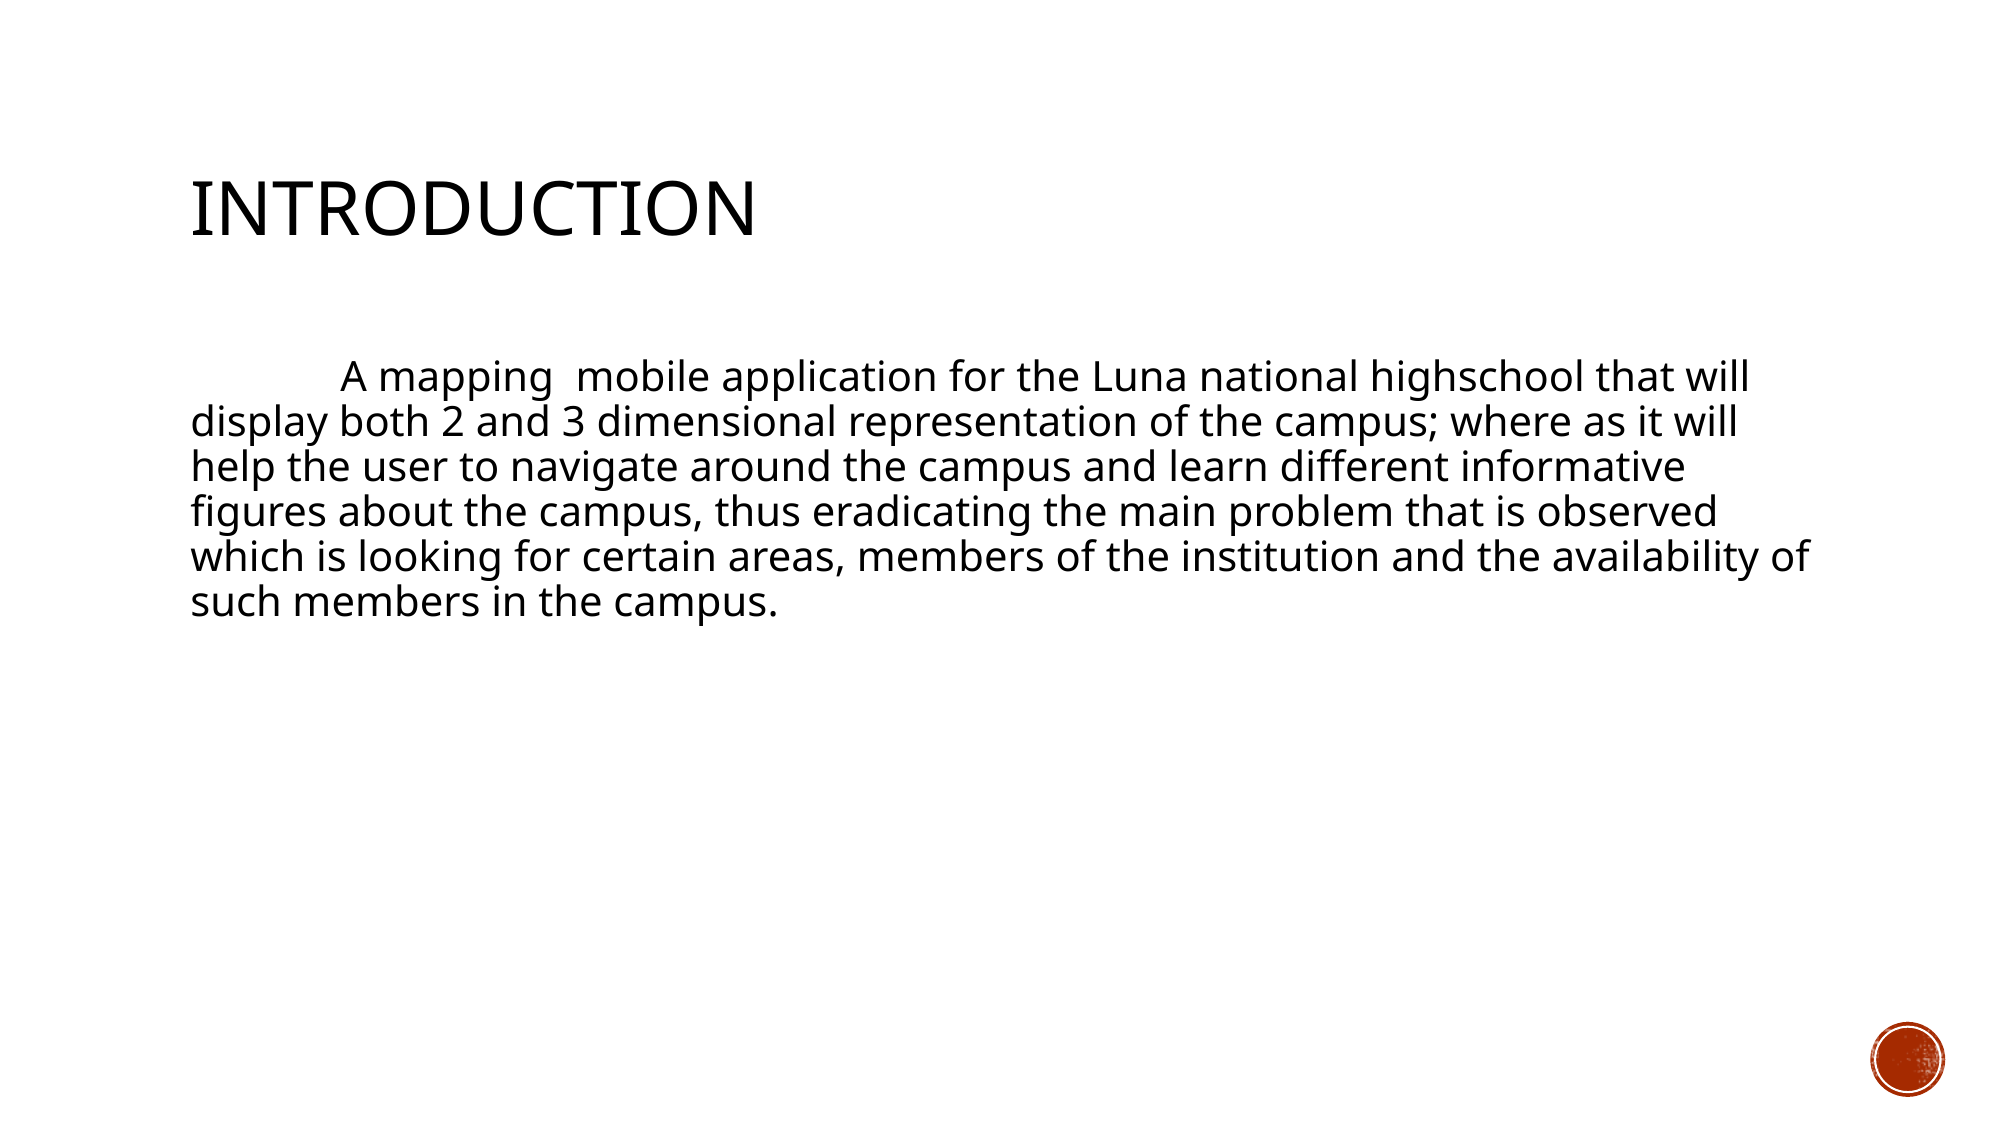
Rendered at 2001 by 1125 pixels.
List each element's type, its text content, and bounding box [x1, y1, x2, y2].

list A mapping mobile application for the Luna national highschool that will display both 2 and 3 dimensional representation of the campus; where as it will help the user to navigate around the campus and learn different informative figures about the campus, thus eradicating the main problem that is observed which is looking for certain areas, members of the institution and the availability of such members in the campus. [175, 348, 1826, 1013]
title INTRODUCTION [175, 79, 1826, 344]
